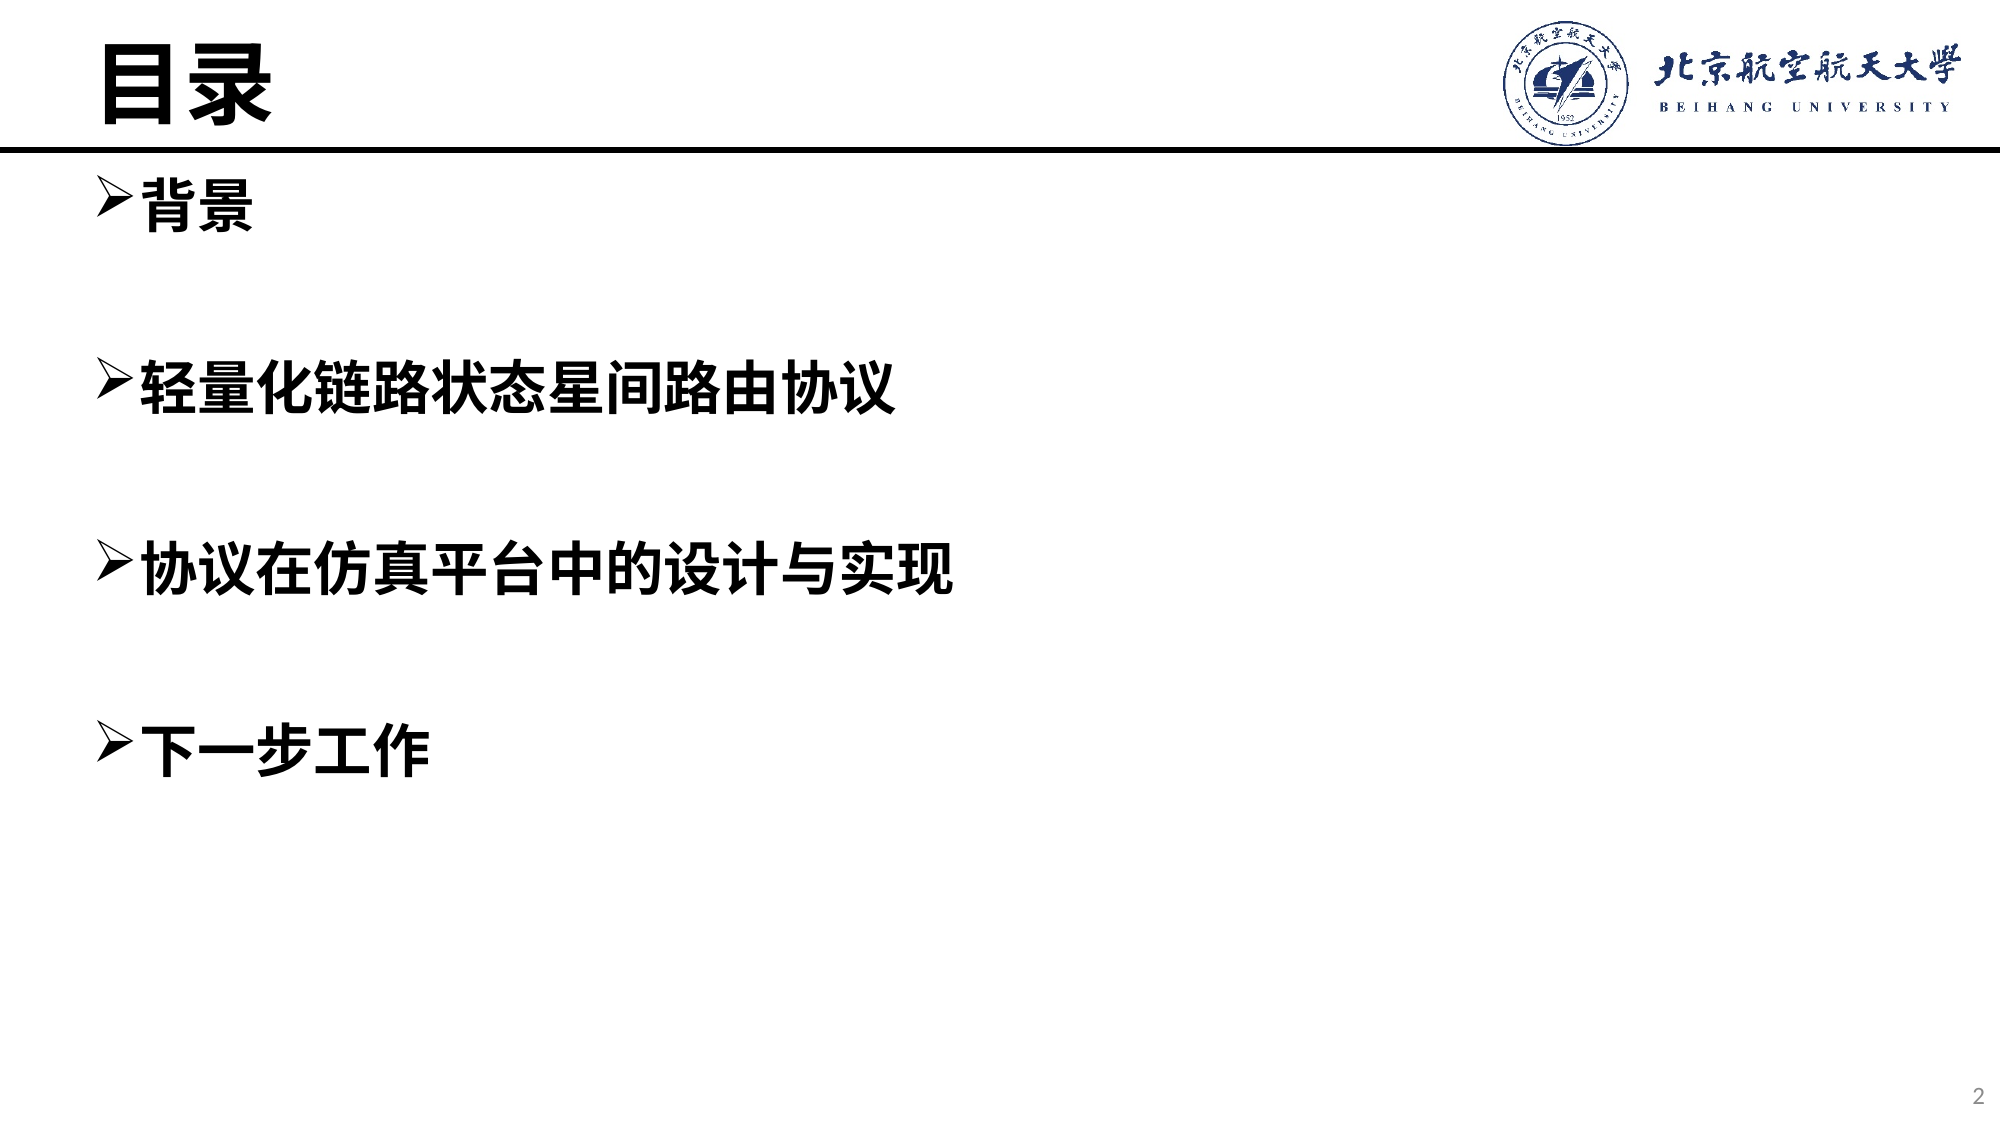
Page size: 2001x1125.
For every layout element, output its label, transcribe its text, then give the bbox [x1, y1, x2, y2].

slide_number 2 [1550, 1064, 2000, 1125]
list 背景 轻量化链路状态星间路由协议 协议在仿真平台中的设计与实现 下一步工作 [78, 161, 1922, 1005]
title 目录 [78, 14, 1333, 161]
picture [1503, 21, 1961, 146]
